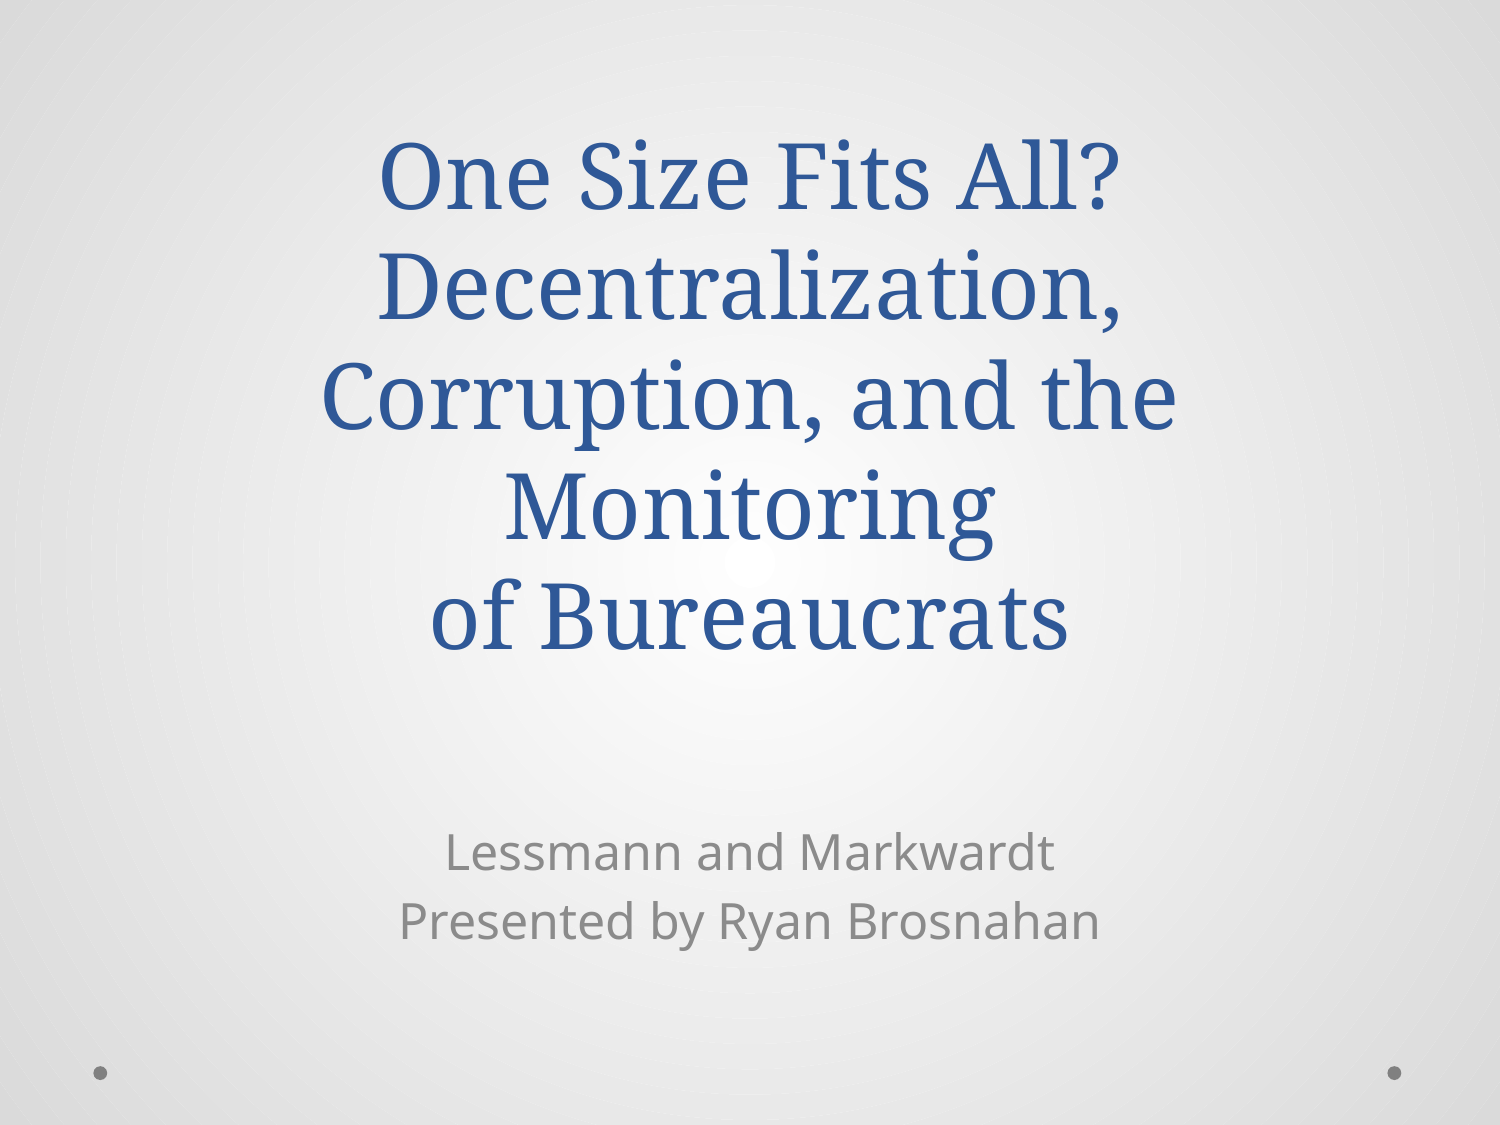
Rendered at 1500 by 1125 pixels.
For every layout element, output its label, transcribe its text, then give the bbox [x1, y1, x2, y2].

subtitle Lessmann and Markwardt Presented by Ryan Brosnahan [225, 812, 1275, 1013]
title One Size Fits All? Decentralization, Corruption, and the Monitoring of Bureaucrats [112, 99, 1388, 675]
